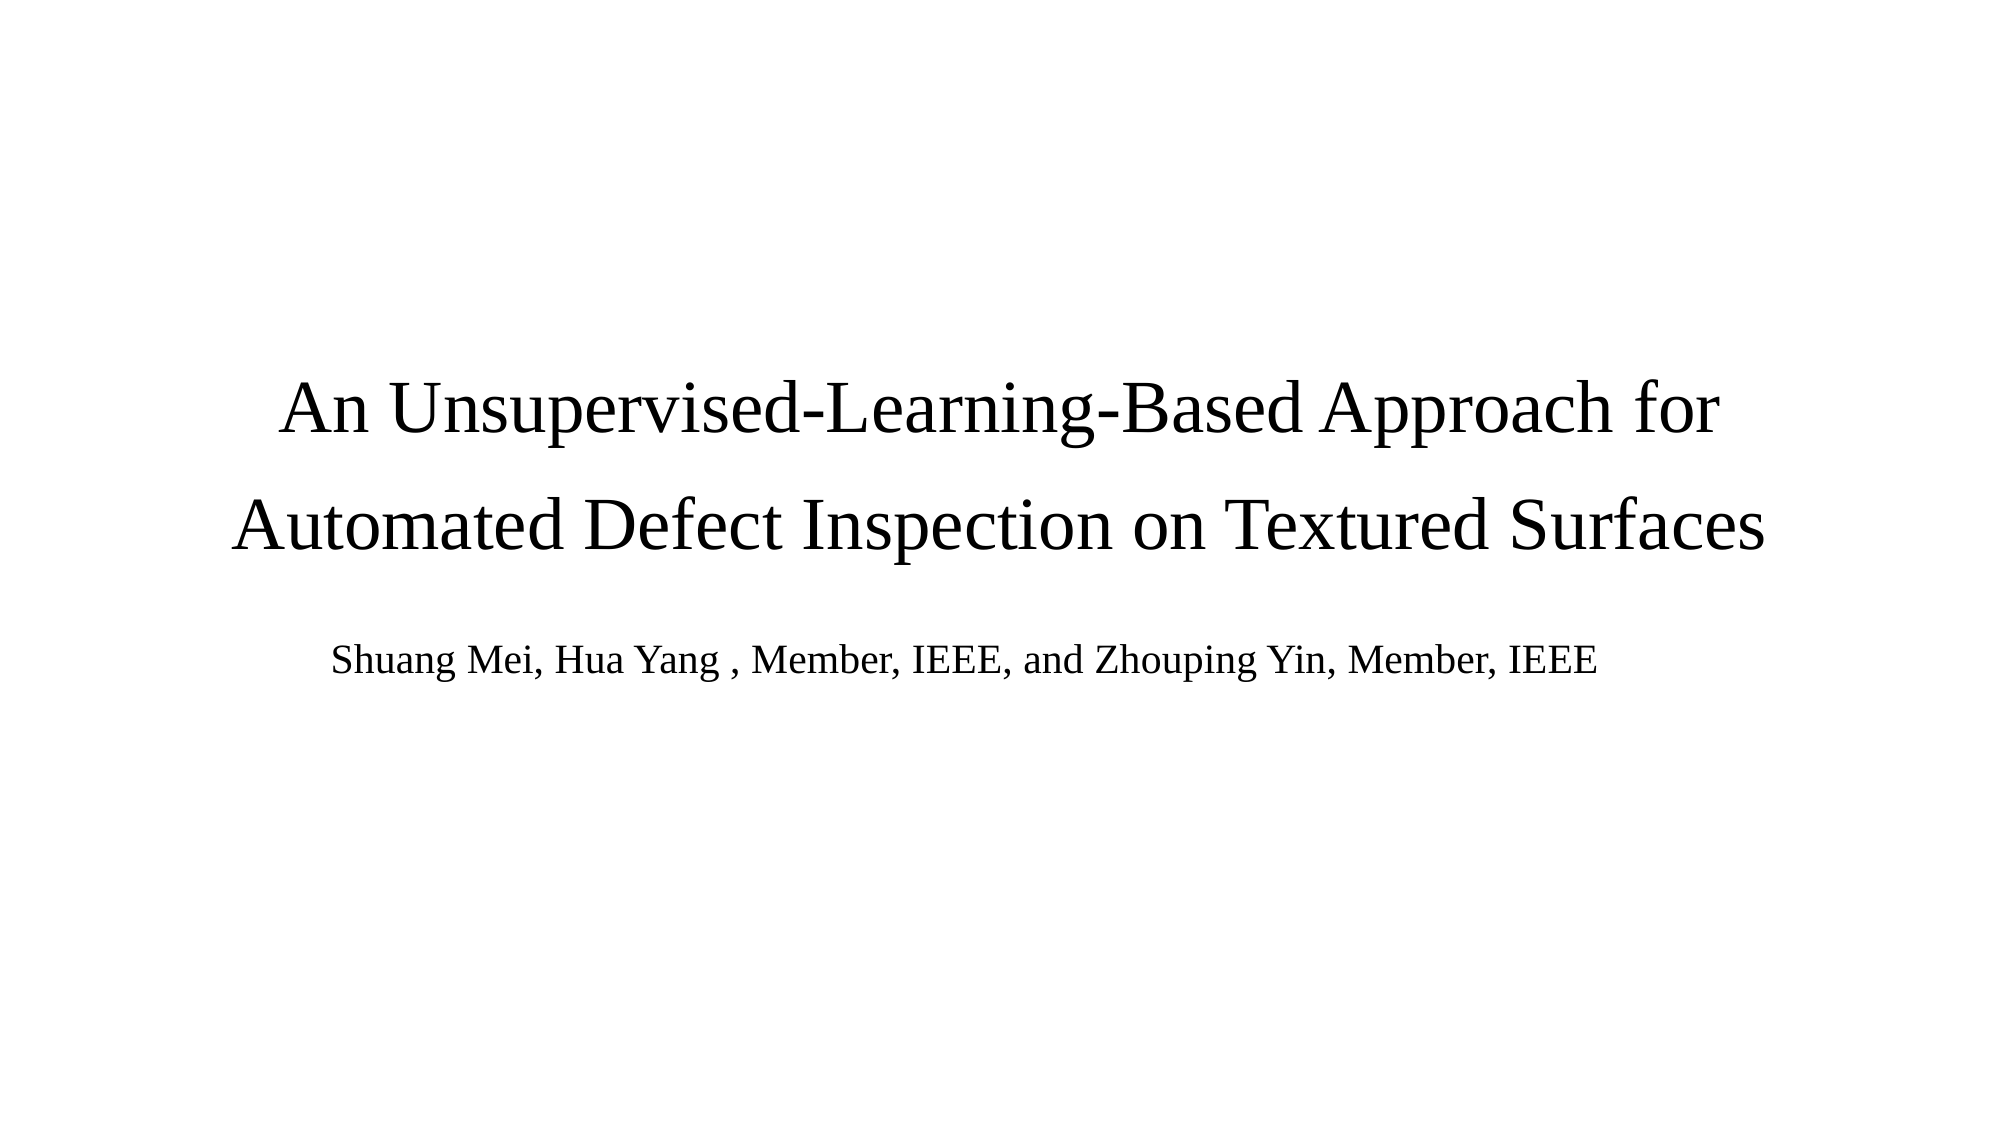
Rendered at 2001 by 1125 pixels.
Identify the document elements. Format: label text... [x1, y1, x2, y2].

text_box An Unsupervised-Learning-Based Approach for Automated Defect Inspection on Textured Surfaces [173, 322, 1827, 572]
text_box Shuang Mei, Hua Yang , Member, IEEE, and Zhouping Yin, Member, IEEE [315, 624, 1684, 690]
